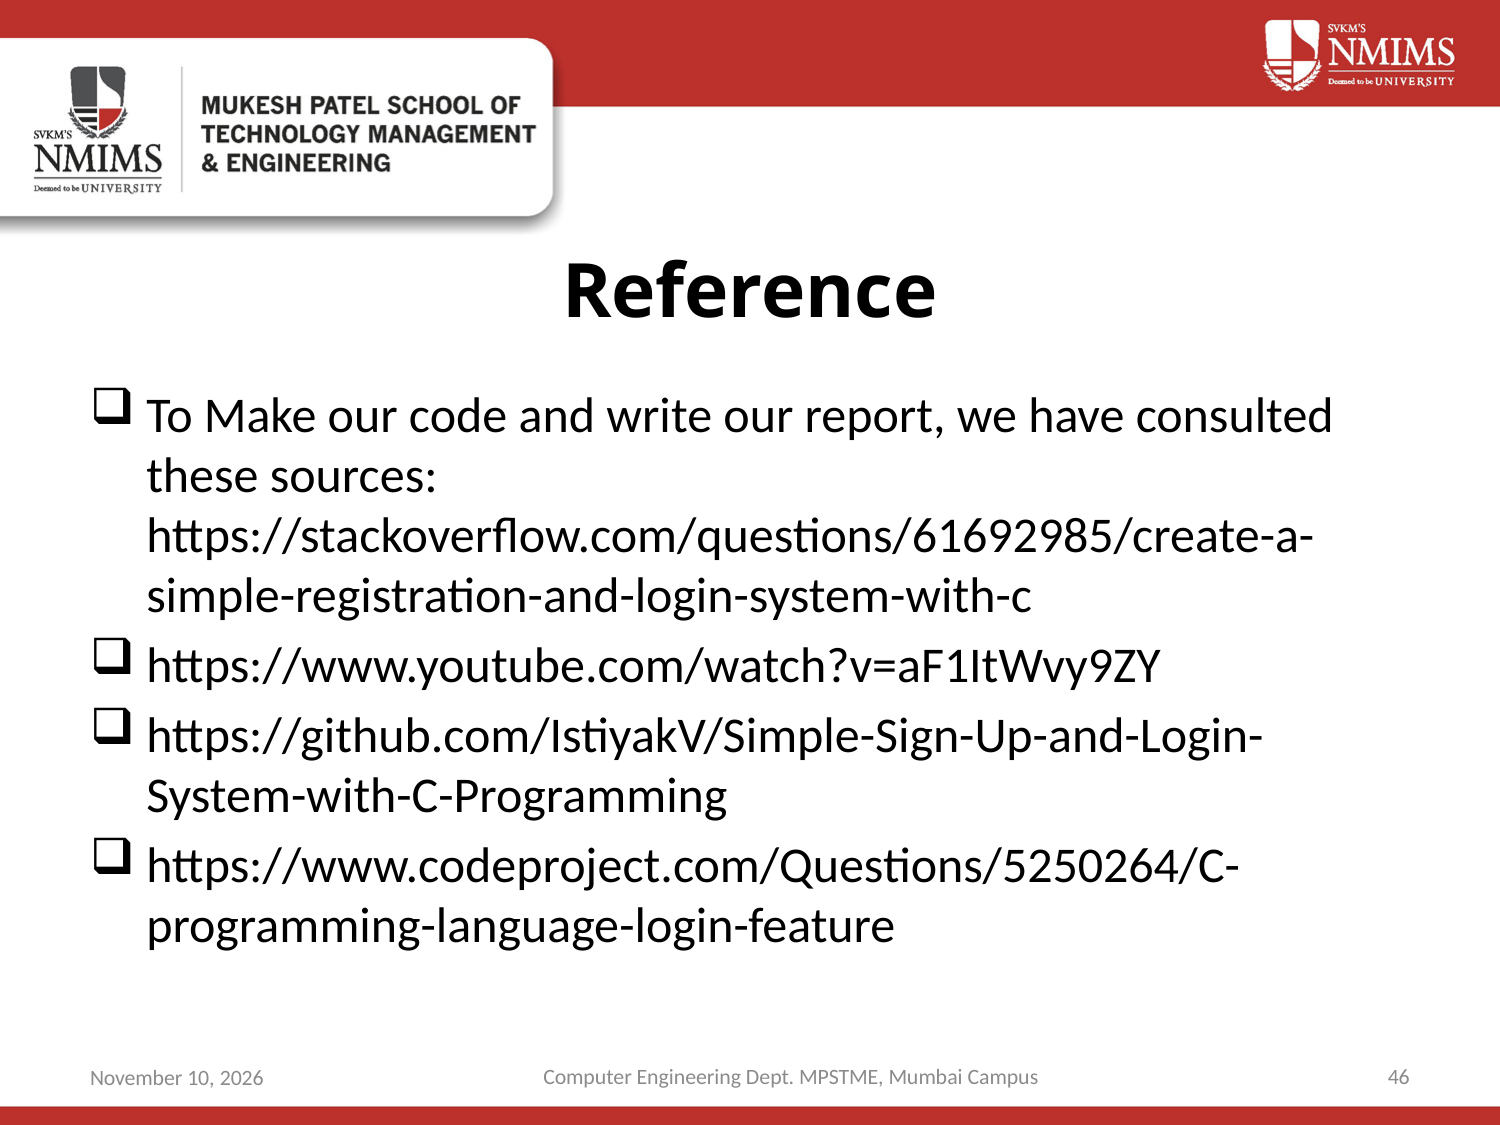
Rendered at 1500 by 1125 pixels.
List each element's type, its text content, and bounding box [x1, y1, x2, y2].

footer Computer Engineering Dept. MPSTME, Mumbai Campus [512, 1045, 1074, 1106]
title Reference [75, 212, 1425, 363]
slide_number 46 [1074, 1045, 1425, 1106]
picture [0, 0, 1500, 1125]
list To Make our code and write our report, we have consulted these sources: https://stackoverflow.com/questions/61692985/create-a-simple-registration-and-login-system-with-c https://www.youtube.com/watch?v=aF1ItWvy9ZY https://github.com/IstiyakV/Simple-Sign-Up-and-Login-System-with-C-Programming https://www.codeproject.com/Questions/5250264/C-programming-language-login-feature [75, 375, 1425, 1043]
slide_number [75, 1046, 425, 1107]
